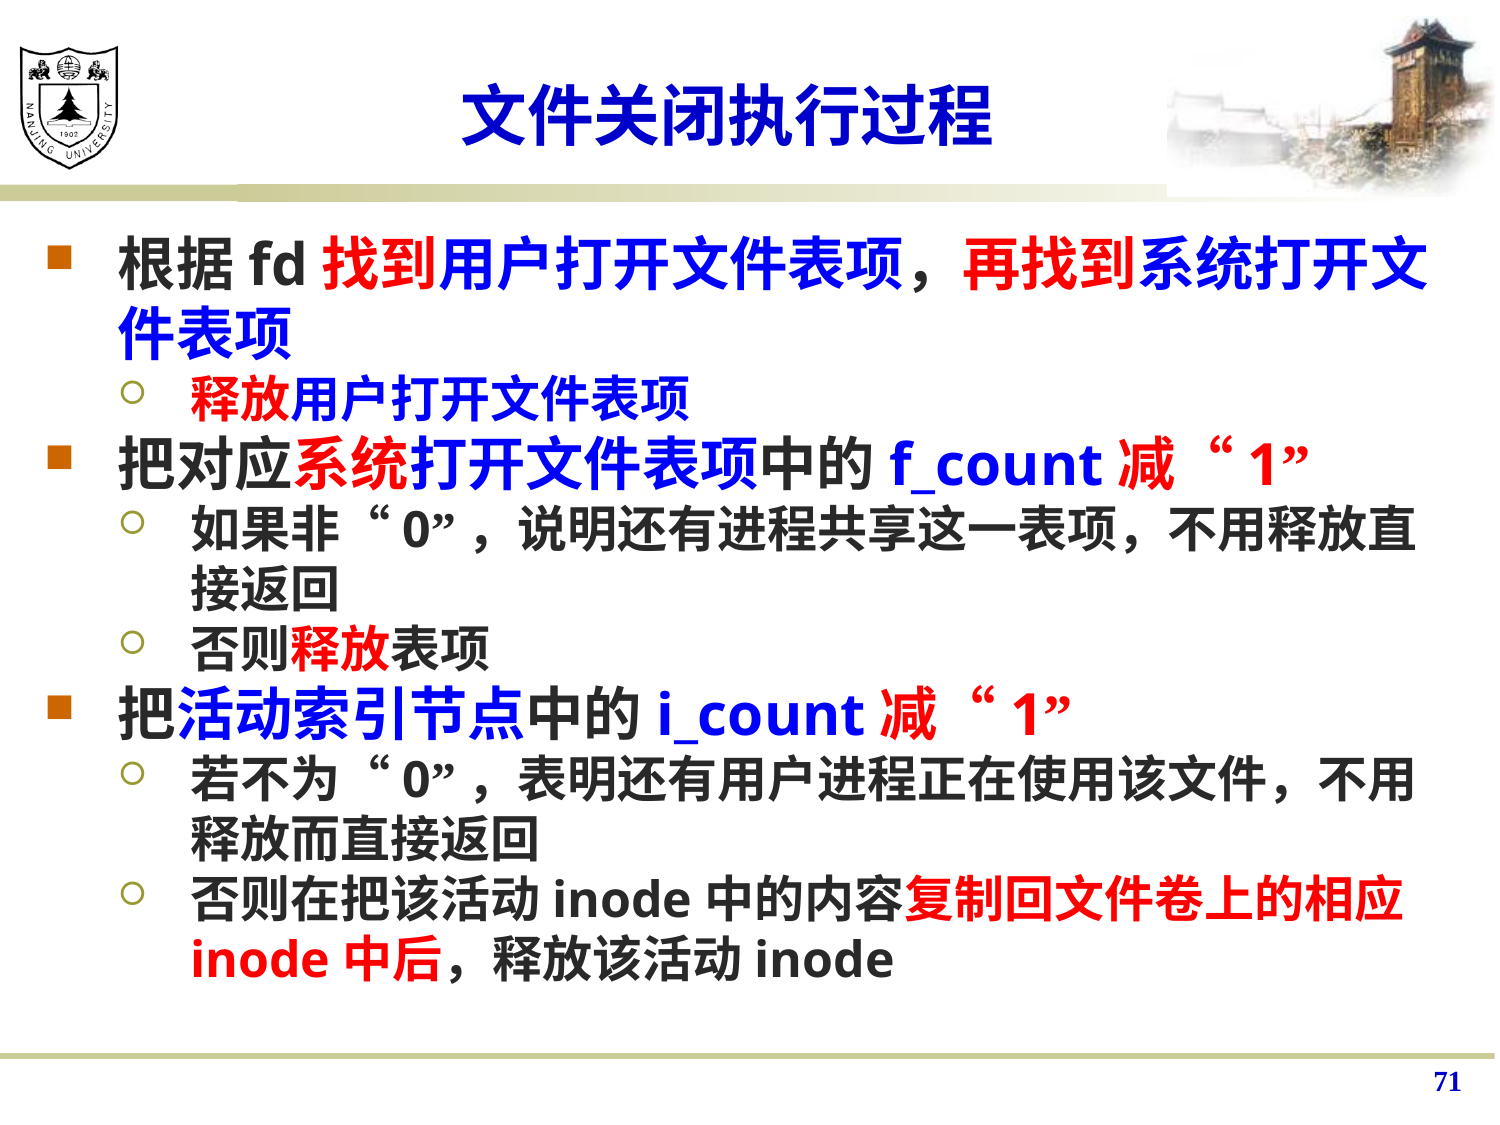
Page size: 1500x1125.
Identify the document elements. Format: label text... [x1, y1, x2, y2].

slide_number 71 [1399, 1054, 1496, 1125]
title 文件关闭执行过程 [123, 66, 1331, 161]
list 根据fd找到用户打开文件表项，再找到系统打开文件表项 释放用户打开文件表项 把对应系统打开文件表项中的f_count减“1” 如果非“0”，说明还有进程共享这一表项，不用释放直接返回 否则释放表项 把活动索引节点中的i_count减“1” 若不为“0”，表明还有用户进程正在使用该文件，不用释放而直接返回 否则在把该活动inode中的内容复制回文件卷上的相应inode中后，释放该活动inode [29, 219, 1483, 1035]
picture [0, 1053, 1495, 1059]
picture [14, 42, 124, 173]
picture [1167, 16, 1495, 197]
